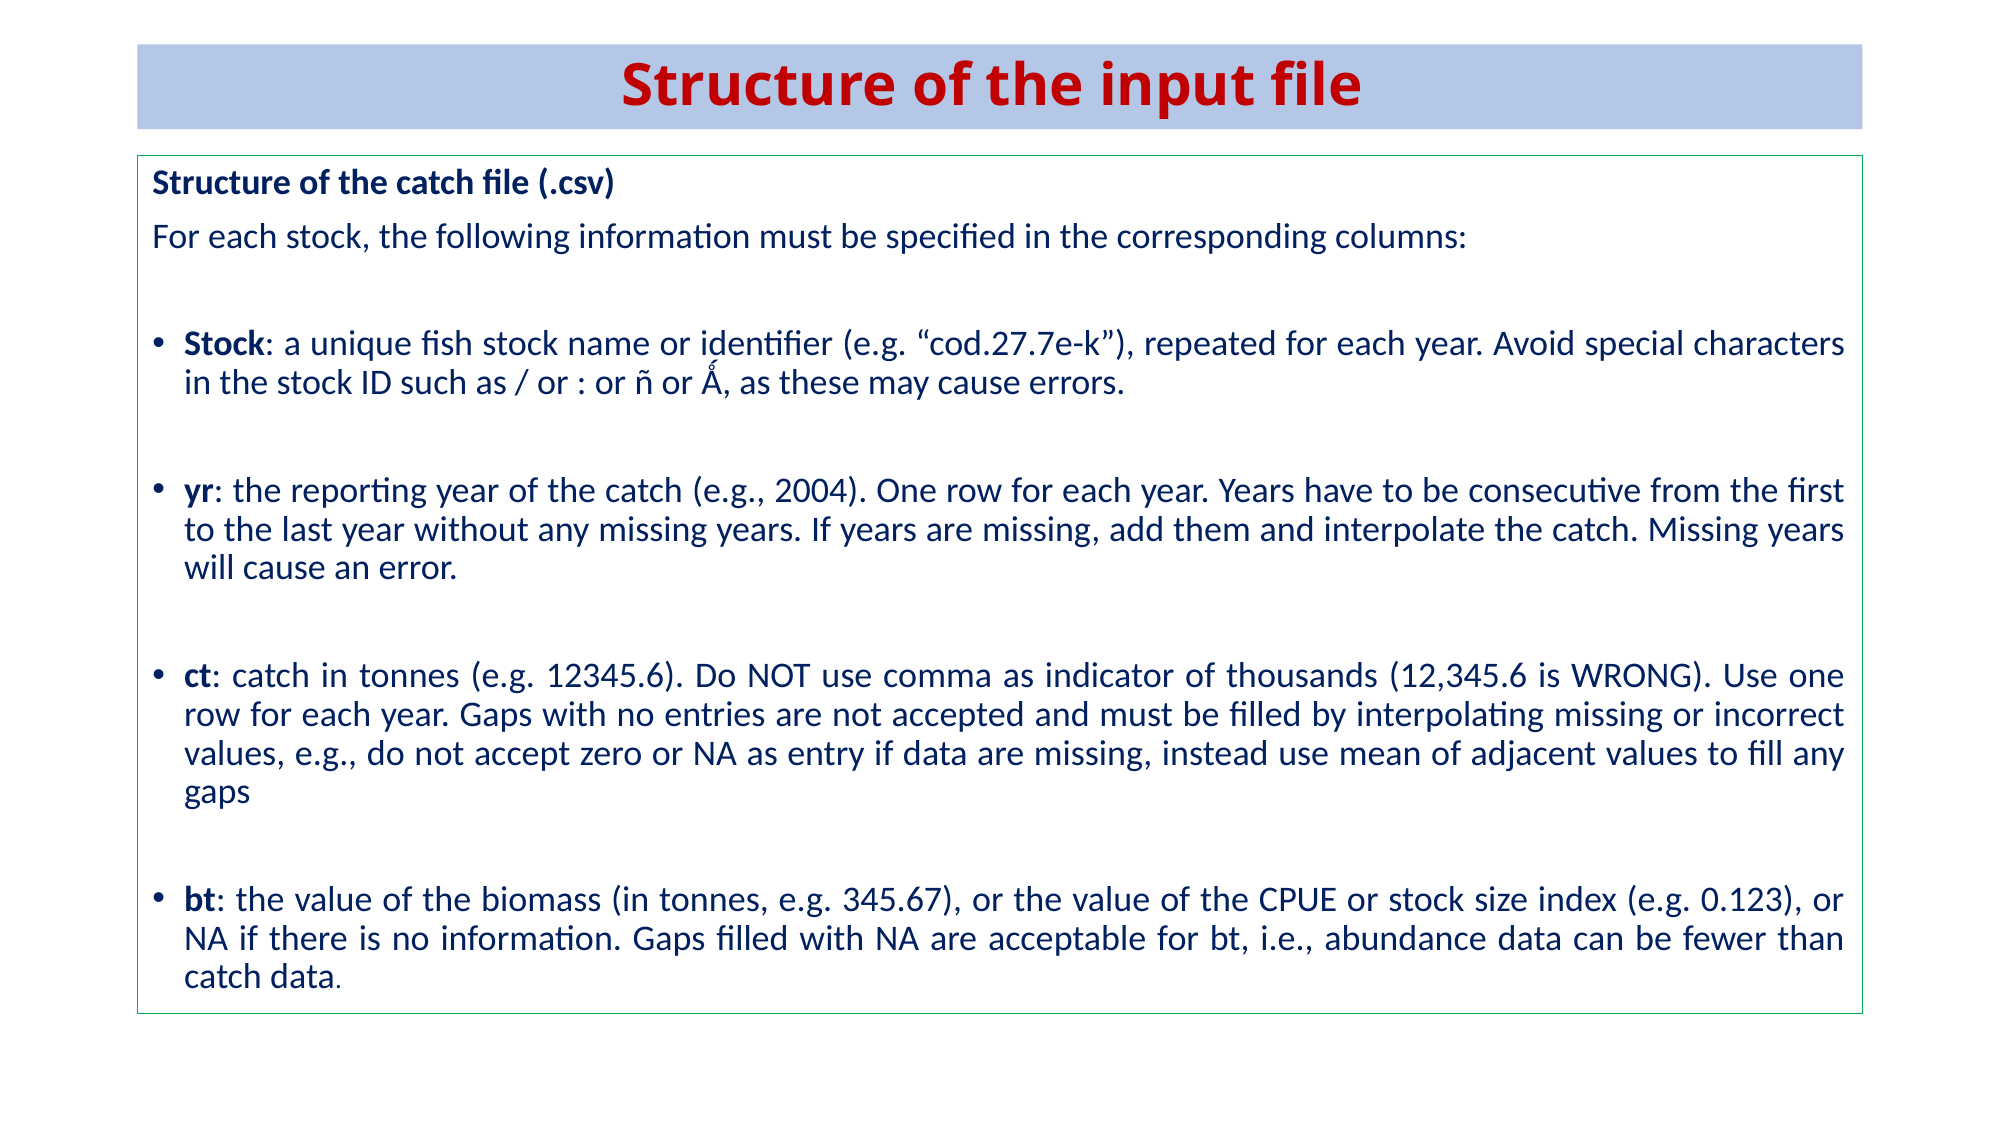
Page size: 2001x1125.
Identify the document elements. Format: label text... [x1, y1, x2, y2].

title Structure of the input file [137, 44, 1863, 130]
list Structure of the catch file (.csv) For each stock, the following information must be specified in the corresponding columns: Stock: a unique fish stock name or identifier (e.g. “cod.27.7e-k”), repeated for each year. Avoid special characters in the stock ID such as / or : or ñ or Ǻ, as these may cause errors. yr: the reporting year of the catch (e.g., 2004). One row for each year. Years have to be consecutive from the first to the last year without any missing years. If years are missing, add them and interpolate the catch. Missing years will cause an error. ct: catch in tonnes (e.g. 12345.6). Do NOT use comma as indicator of thousands (12,345.6 is WRONG). Use one row for each year. Gaps with no entries are not accepted and must be filled by interpolating missing or incorrect values, e.g., do not accept zero or NA as entry if data are missing, instead use mean of adjacent values to fill any gaps bt: the value of the biomass (in tonnes, e.g. 345.67), or the value of the CPUE or stock size index (e.g. 0.123), or NA if there is no information. Gaps filled with NA are acceptable for bt, i.e., abundance data can be fewer than catch data. [137, 155, 1863, 1014]
